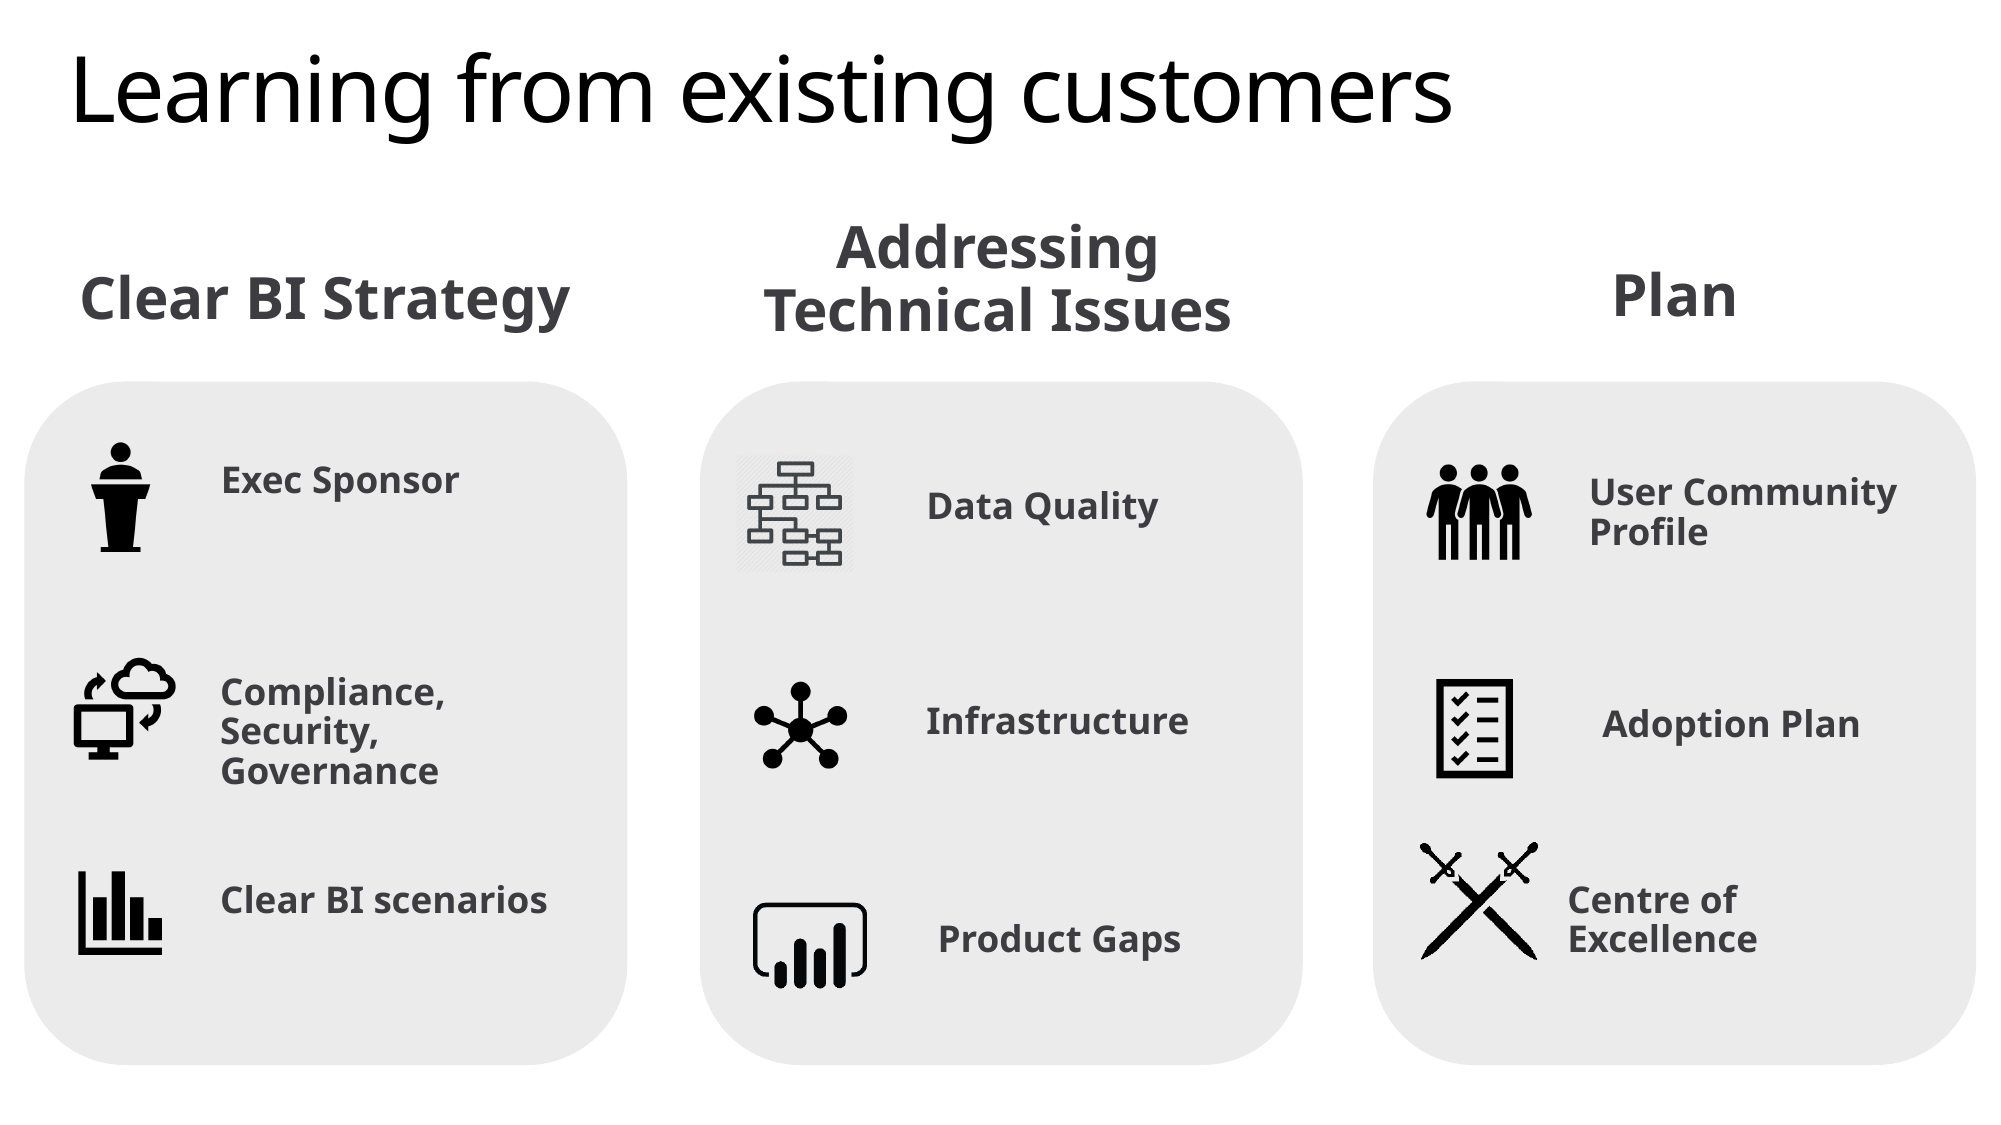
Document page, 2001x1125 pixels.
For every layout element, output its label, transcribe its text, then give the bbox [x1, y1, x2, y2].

picture [1420, 452, 1539, 571]
text_box Clear BI Strategy [17, 245, 634, 356]
picture [65, 649, 184, 768]
text_box Adoption Plan [1572, 685, 1940, 766]
text_box [1373, 381, 1977, 1066]
text_box Addressing Technical Issues [719, 195, 1278, 369]
picture [61, 437, 180, 556]
picture [735, 454, 854, 573]
picture [1420, 842, 1539, 961]
text_box Data Quality [897, 468, 1336, 548]
picture [1415, 669, 1534, 788]
picture [741, 654, 860, 773]
text_box [24, 381, 628, 1066]
text_box Centre of Excellence [1537, 857, 1945, 985]
text_box Compliance, Security, Governance [190, 650, 629, 817]
text_box [699, 381, 1303, 1066]
title Learning from existing customers [44, 47, 1957, 139]
text_box Product Gaps [908, 901, 1347, 981]
text_box Plan [1410, 242, 1940, 353]
text_box Infrastructure [897, 682, 1336, 763]
text_box User Community Profile [1559, 450, 1998, 577]
text_box Clear BI scenarios [190, 861, 629, 942]
text_box Exec Sponsor [191, 442, 630, 522]
picture [61, 853, 180, 972]
picture [719, 854, 901, 1036]
